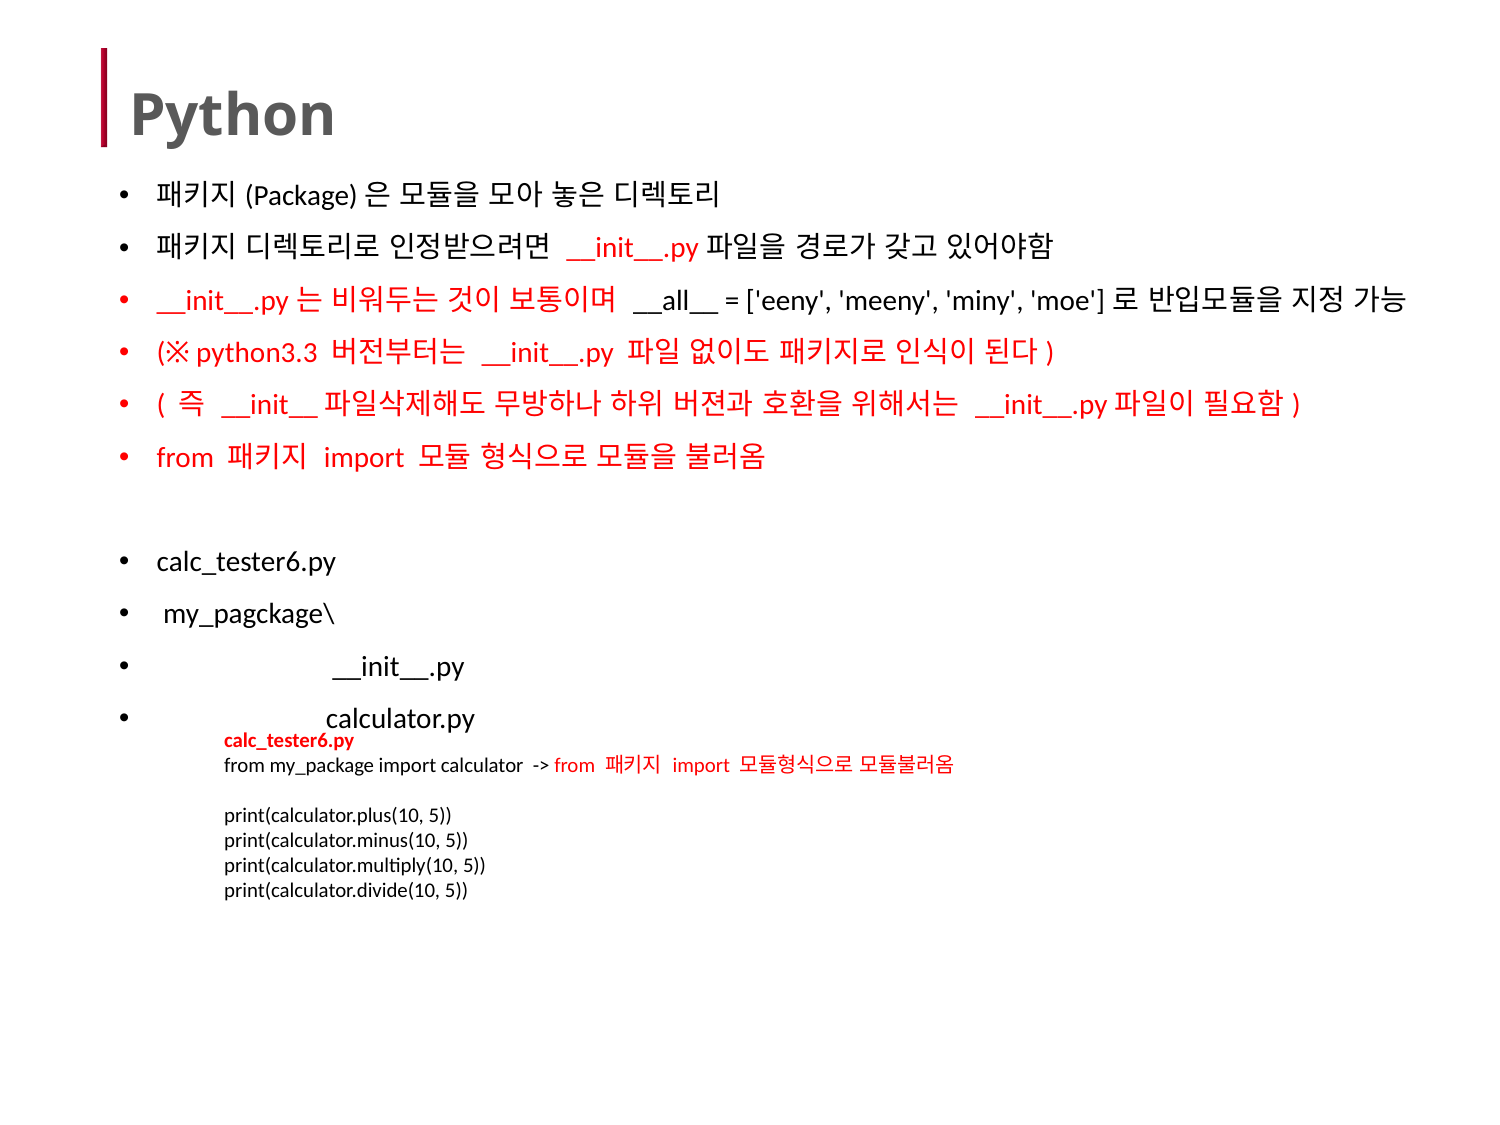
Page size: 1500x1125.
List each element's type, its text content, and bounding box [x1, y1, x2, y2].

text_box calc_tester6.py from my_package import calculator -> from 패키지 import 모듈형식으로 모듈불러옴 print(calculator.plus(10, 5)) print(calculator.minus(10, 5)) print(calculator.multiply(10, 5)) print(calculator.divide(10, 5)) [134, 719, 1060, 909]
picture [84, 48, 123, 156]
list 패키지(Package)은 모듈을 모아 놓은 디렉토리 패키지 디렉토리로 인정받으려면 __init__.py파일을 경로가 갖고 있어야함 __init__.py는 비워두는 것이 보통이며 __all__ = ['eeny', 'meeny', 'miny', 'moe']로 반입모듈을 지정 가능 (※ python3.3 버전부터는 __init__.py 파일 없이도 패키지로 인식이 된다) ( 즉 __init__파일삭제해도 무방하나 하위 버젼과 호환을 위해서는 __init__.py파일이 필요함) from 패키지 import 모듈 형식으로 모듈을 불러옴 calc_tester6.py my_pagckage\ __init__.py calculator.py [104, 173, 1473, 972]
